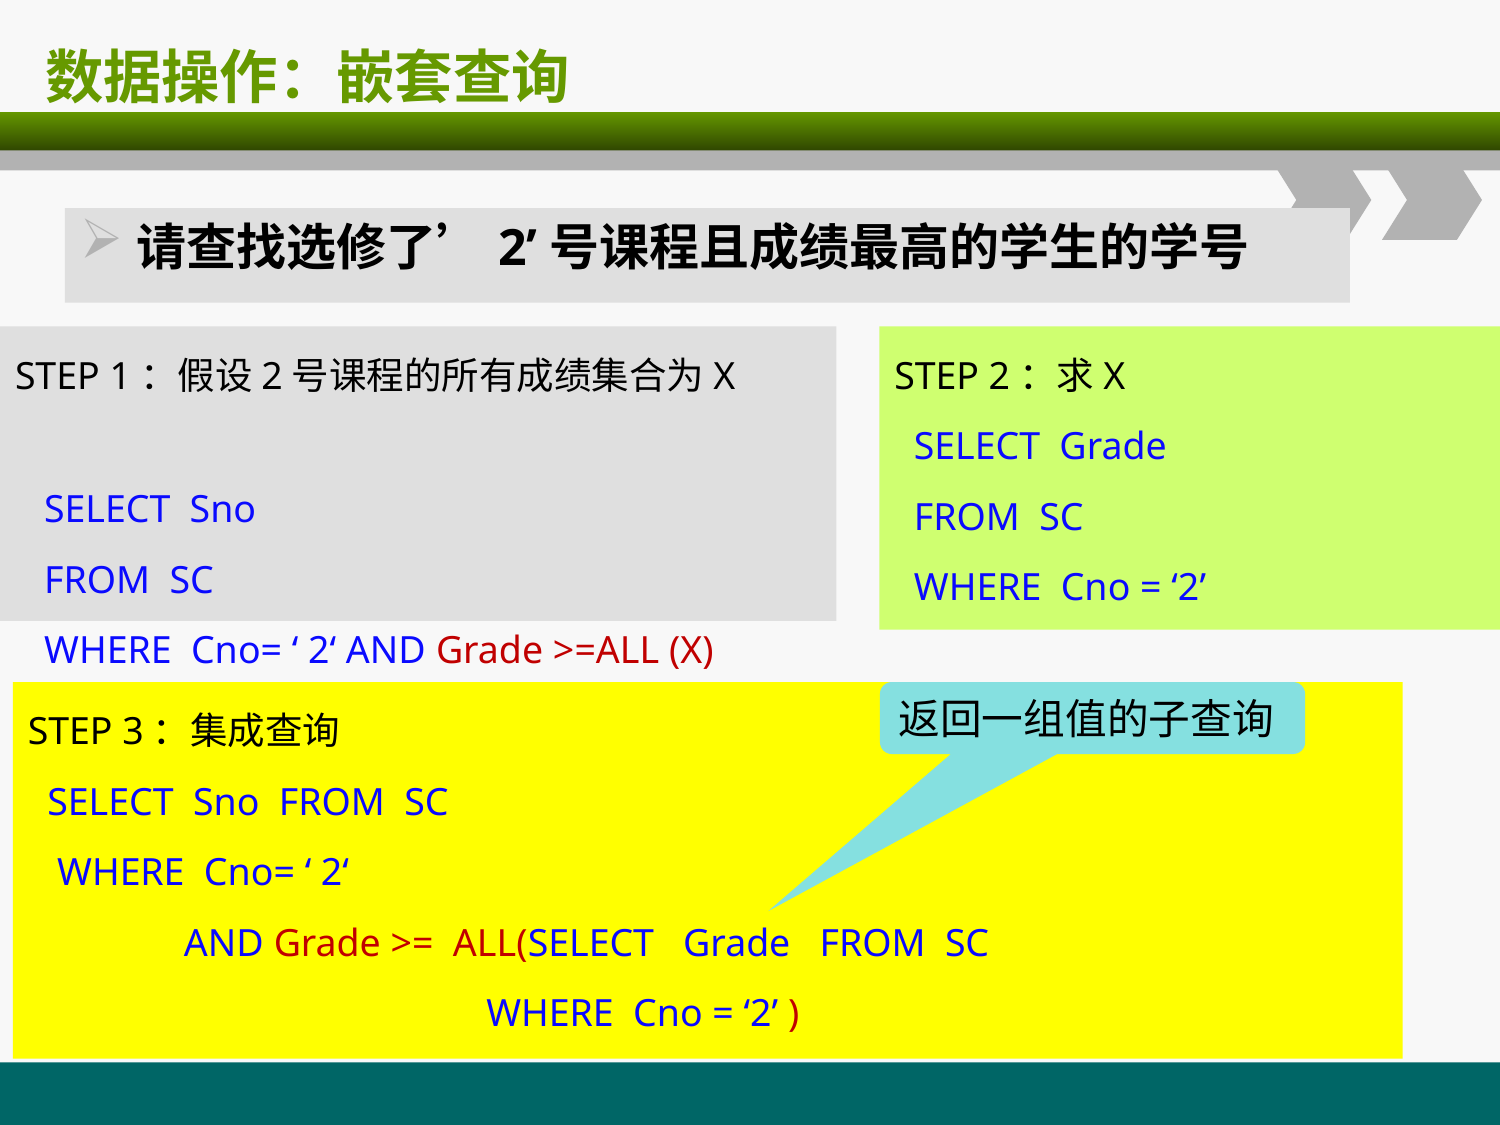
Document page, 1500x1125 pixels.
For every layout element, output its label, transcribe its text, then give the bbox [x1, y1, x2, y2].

text_box 返回一组值的子查询 [768, 682, 1306, 912]
text_box [171, 810, 322, 961]
list 请查找选修了’2’号课程且成绩最高的学生的学号 [64, 208, 1350, 303]
text_box STEP 2：求X SELECT Grade FROM SC WHERE Cno = ‘2’ [879, 326, 1500, 630]
title 数据操作：嵌套查询 [30, 24, 1463, 125]
text_box STEP 3：集成查询 SELECT Sno FROM SC WHERE Cno= ‘ 2‘ AND Grade >= ALL(SELECT Grade FROM SC WHERE Cno = ‘2’ ) [12, 682, 1403, 1059]
text_box STEP 1：假设2号课程的所有成绩集合为X SELECT Sno FROM SC WHERE Cno= ‘ 2‘ AND Grade >=ALL (X) [0, 326, 837, 621]
